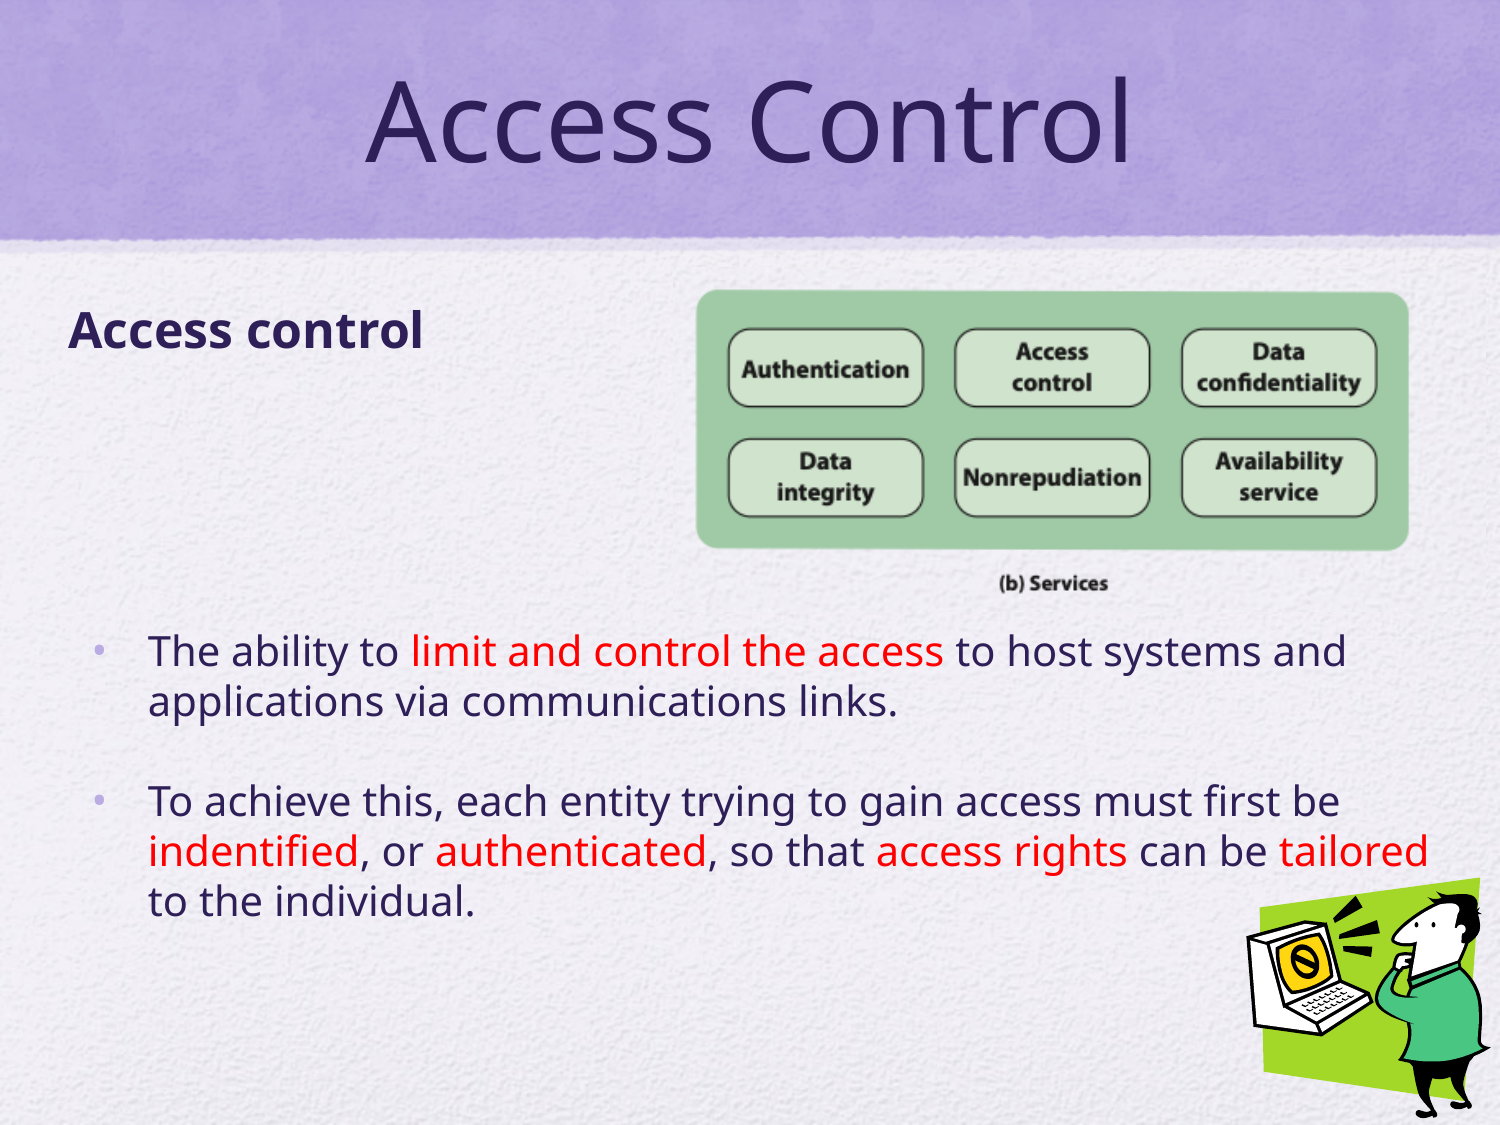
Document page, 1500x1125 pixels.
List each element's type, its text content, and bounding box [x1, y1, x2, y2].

text_box Access control [53, 290, 638, 1075]
title Access Control [129, 6, 1373, 239]
picture [0, 225, 1500, 1125]
list The ability to limit and control the access to host systems and applications via communications links. To achieve this, each entity trying to gain access must first be indentified, or authenticated, so that access rights can be tailored to the individual. [76, 616, 1448, 1125]
